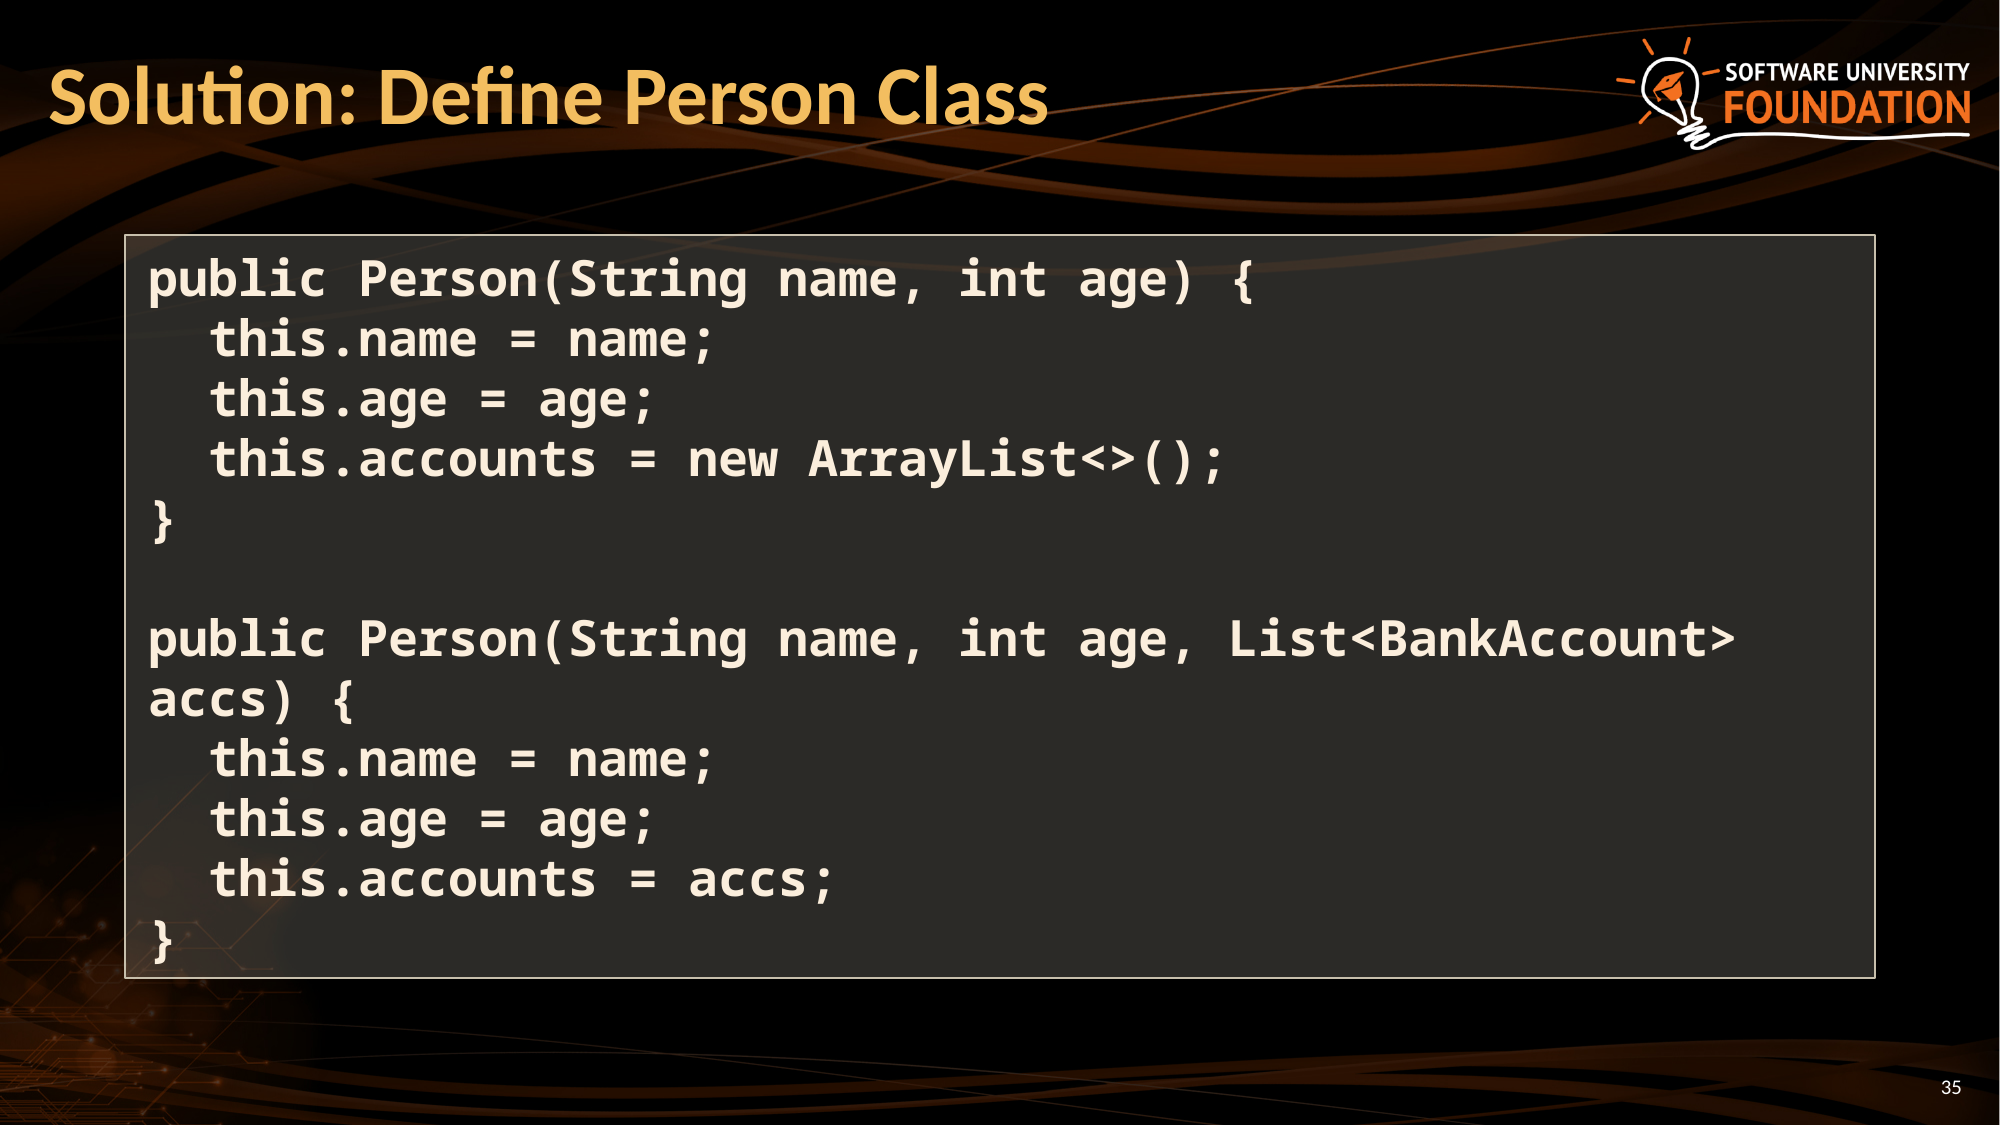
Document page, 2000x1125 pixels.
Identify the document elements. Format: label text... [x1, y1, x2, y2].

picture [0, 0, 2000, 1125]
slide_number 35 [1897, 1070, 1968, 1103]
title Solution: Define Person Class [30, 6, 1602, 189]
text_box public Person(String name, int age) { this.name = name; this.age = age; this.accounts = new ArrayList<>(); } public Person(String name, int age, List<BankAccount> accs) { this.name = name; this.age = age; this.accounts = accs; } [124, 234, 1875, 979]
